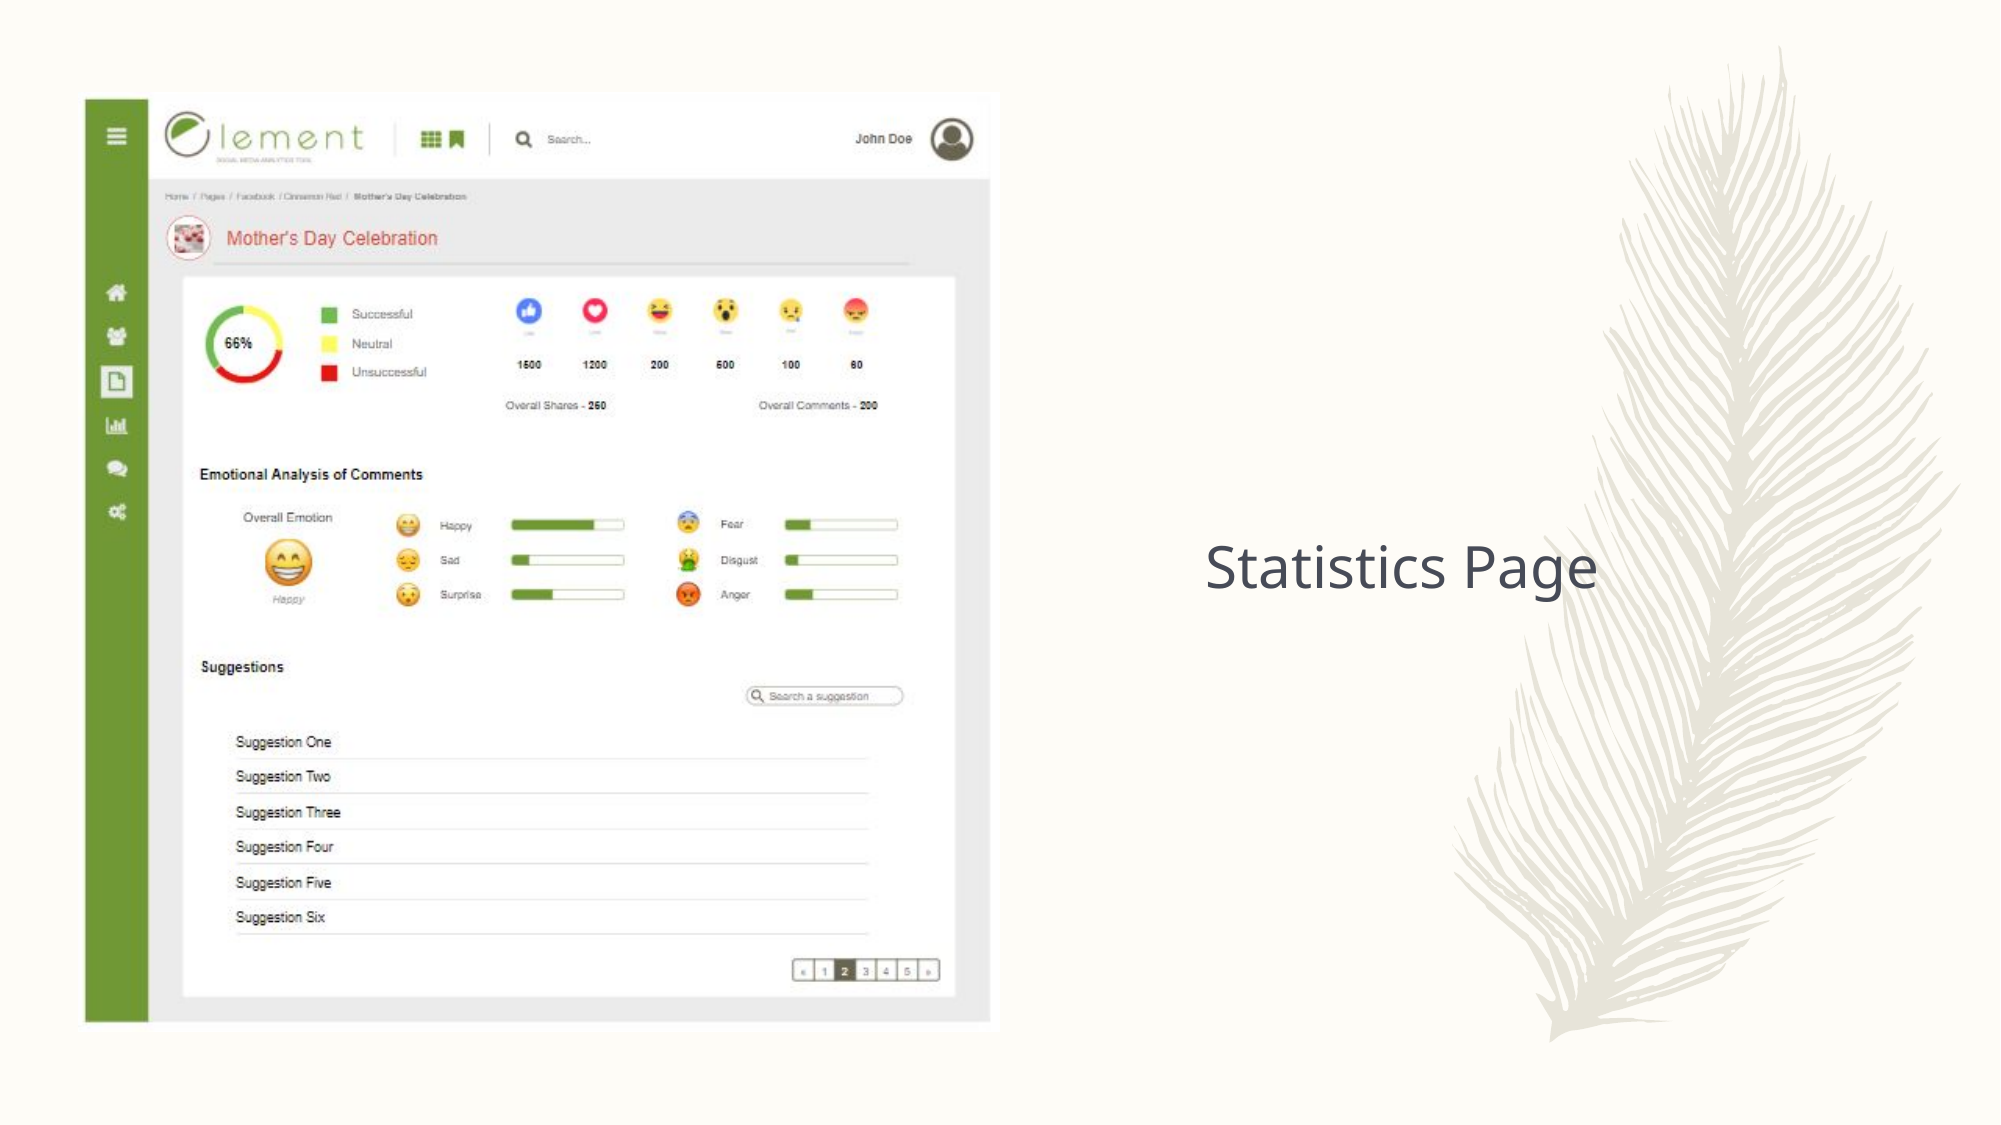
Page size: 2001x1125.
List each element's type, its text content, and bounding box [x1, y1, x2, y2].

picture [77, 92, 1001, 1033]
text_box Statistics Page [1190, 517, 1768, 608]
